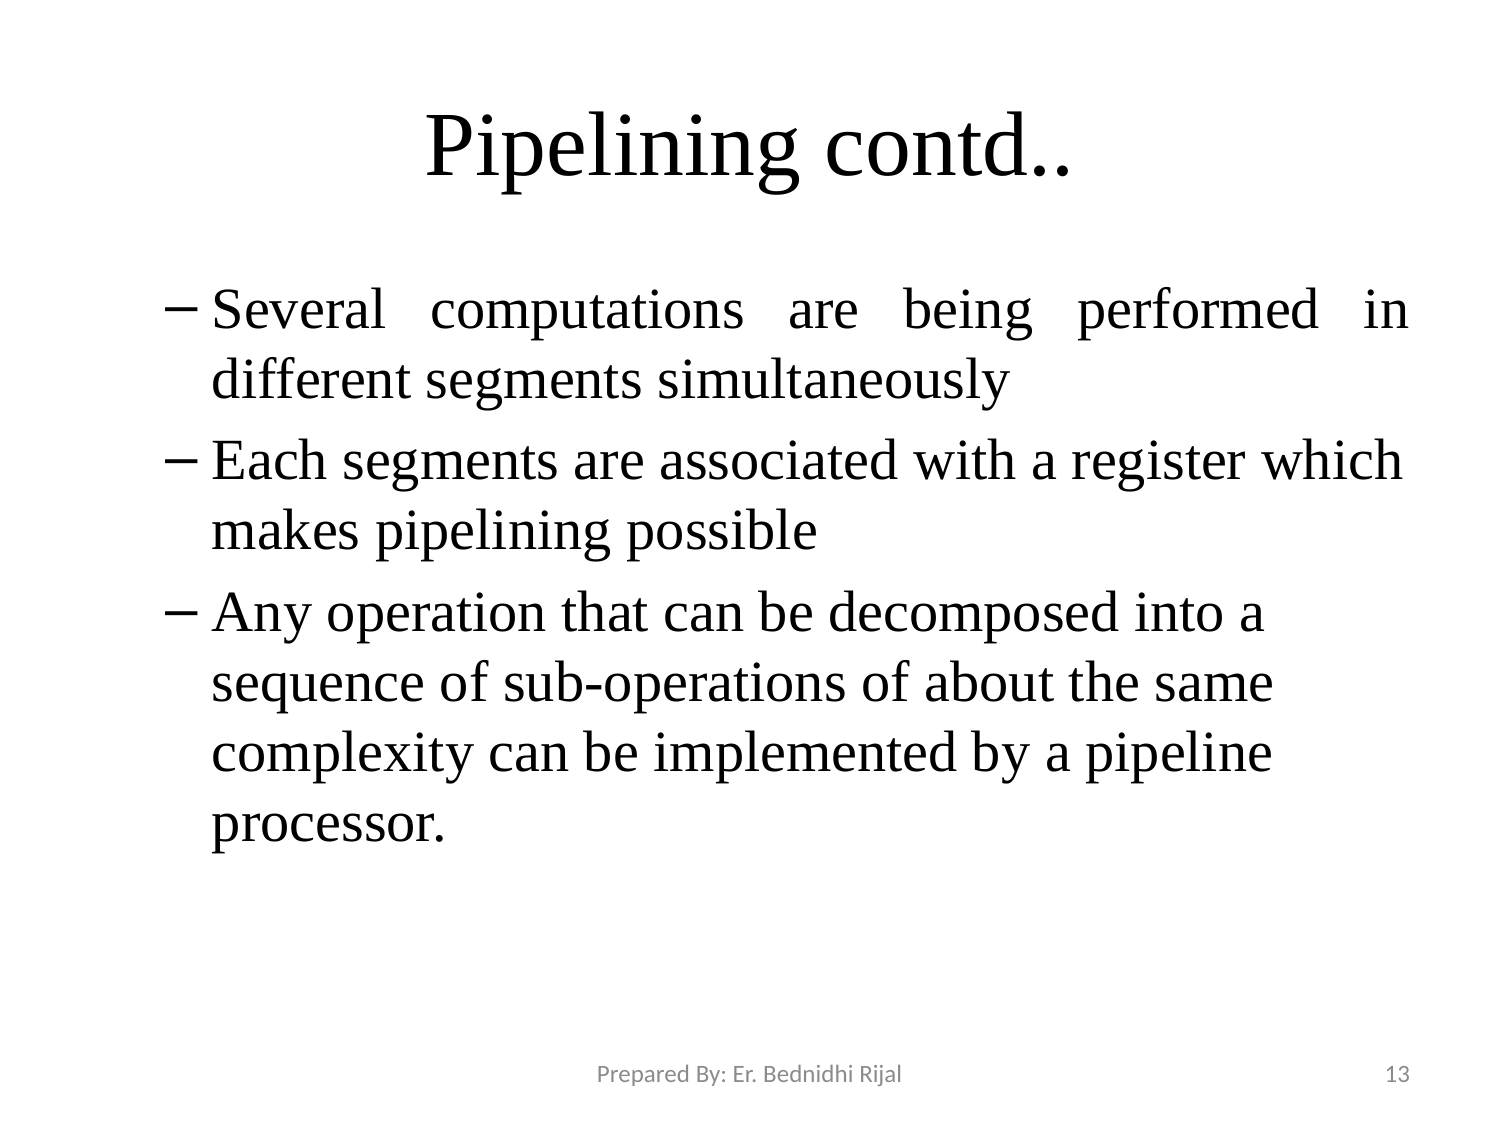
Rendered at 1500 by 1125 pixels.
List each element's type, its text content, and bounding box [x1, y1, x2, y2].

title Pipelining contd.. [75, 45, 1425, 233]
slide_number 13 [1074, 1042, 1425, 1103]
footer Prepared By: Er. Bednidhi Rijal [512, 1042, 988, 1103]
list Several computations are being performed in different segments simultaneously Each segments are associated with a register which makes pipelining possible Any operation that can be decomposed into a sequence of sub-operations of about the same complexity can be implemented by a pipeline processor. [75, 262, 1425, 1005]
